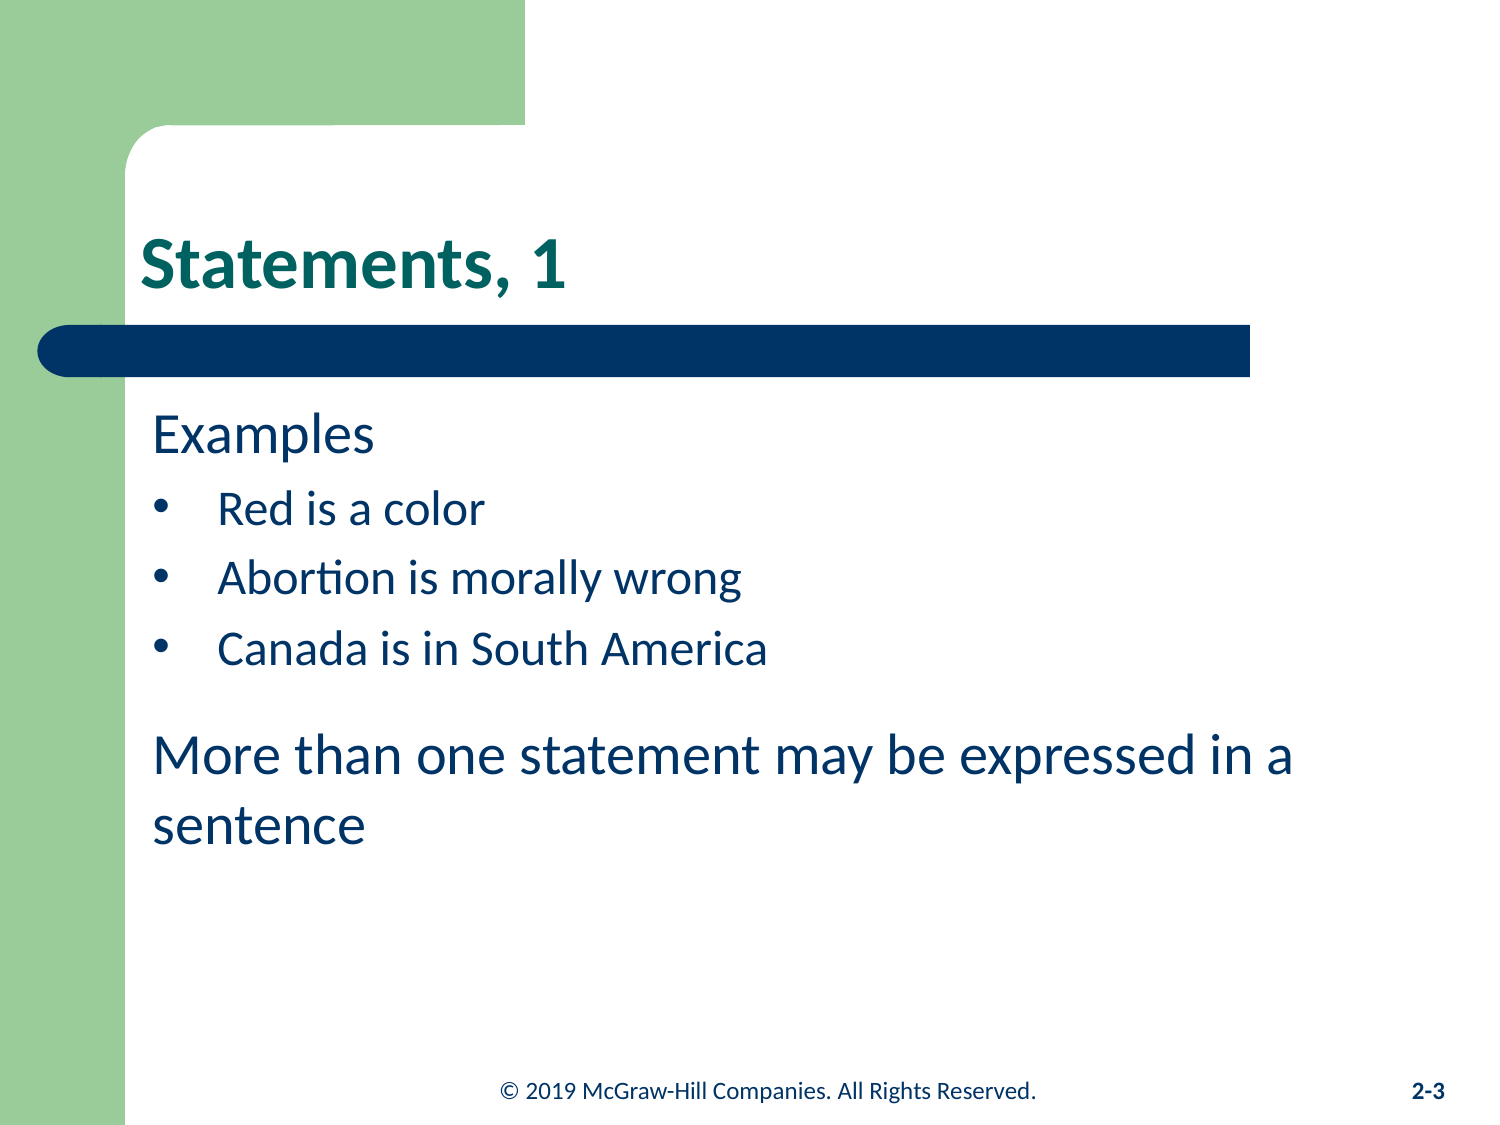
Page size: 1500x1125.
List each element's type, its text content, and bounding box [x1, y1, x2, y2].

title Statements, 1 [125, 125, 1425, 313]
list Examples Red is a color Abortion is morally wrong Canada is in South America More than one statement may be expressed in a sentence [137, 387, 1400, 999]
